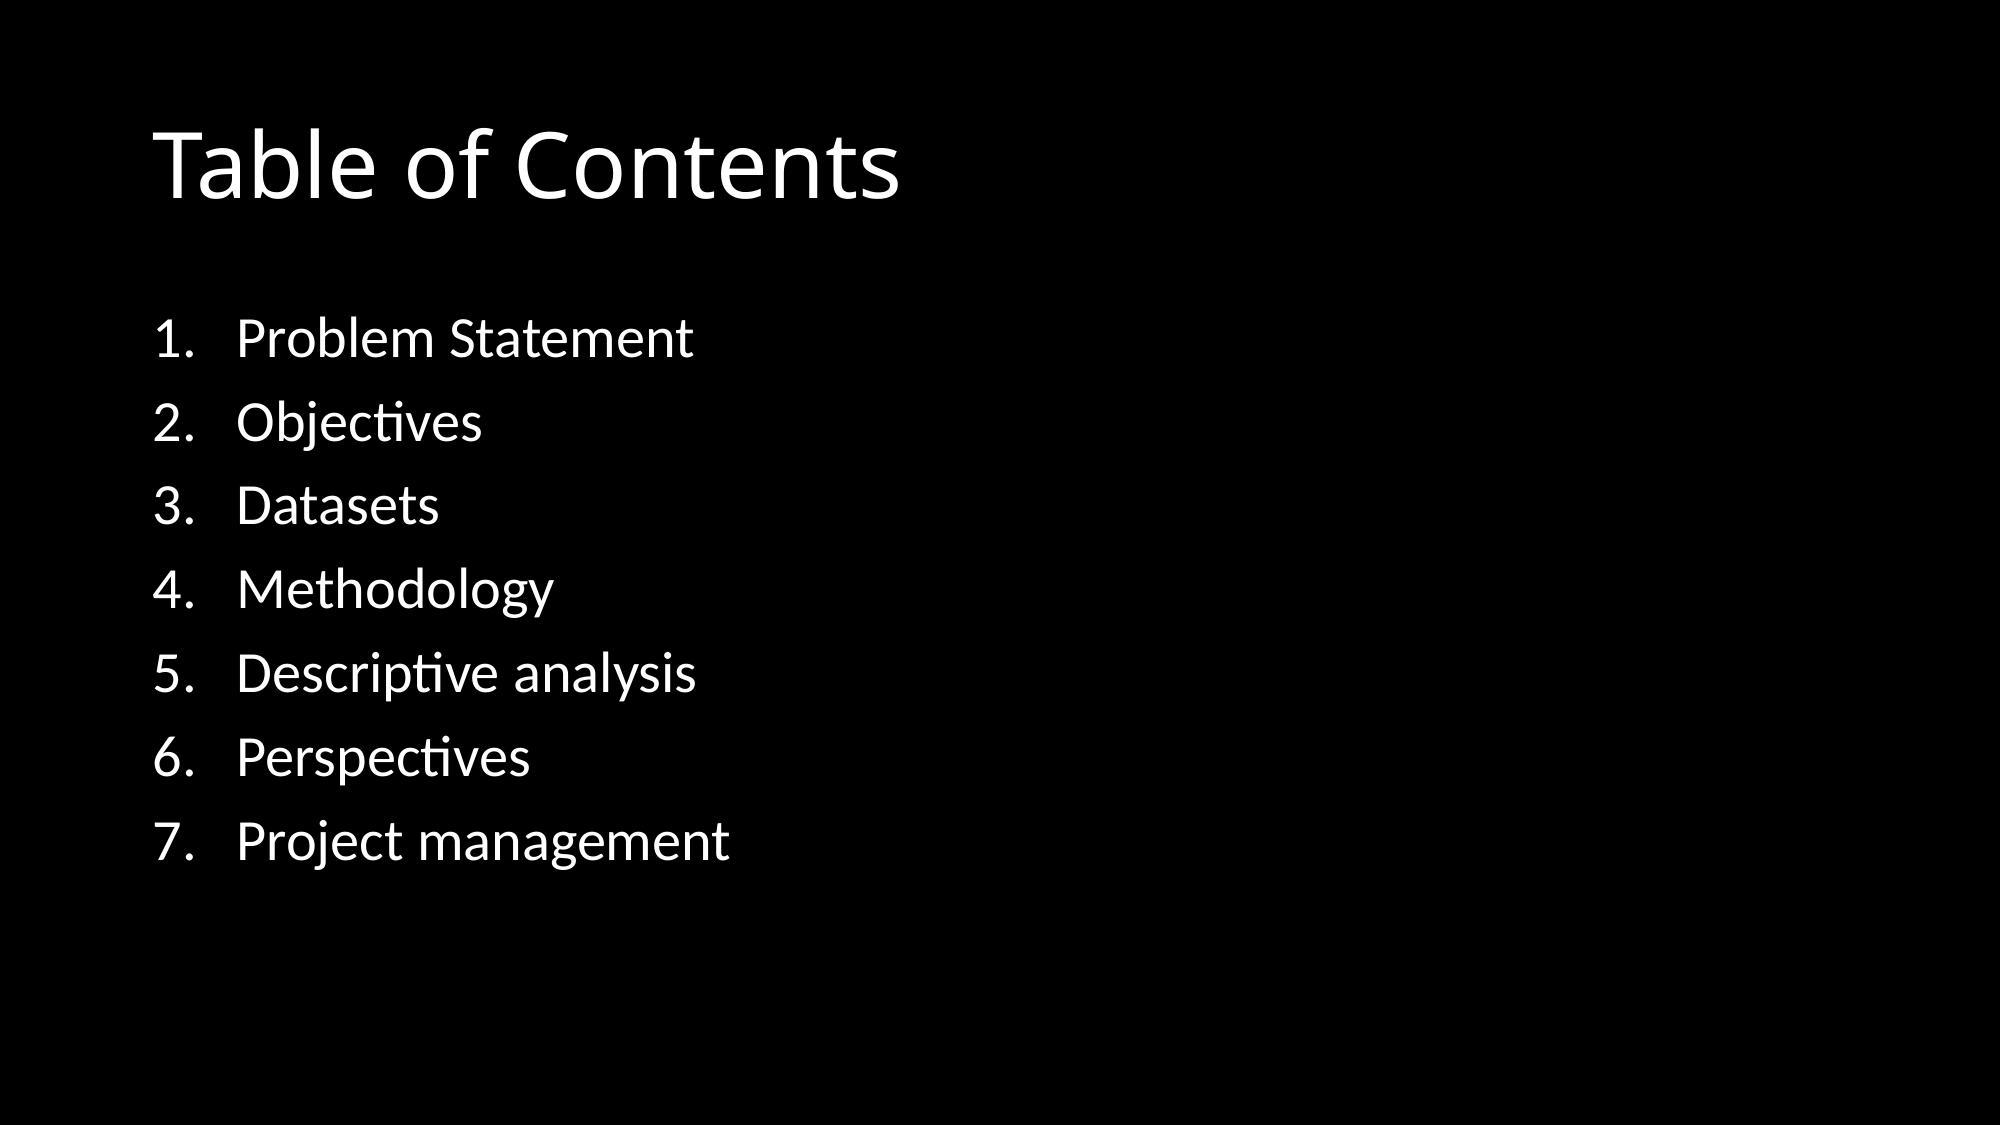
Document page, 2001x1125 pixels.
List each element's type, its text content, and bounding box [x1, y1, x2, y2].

list Problem Statement Objectives Datasets Methodology Descriptive analysis Perspectives Project management [137, 299, 1863, 1014]
title Table of Contents [137, 59, 1863, 278]
